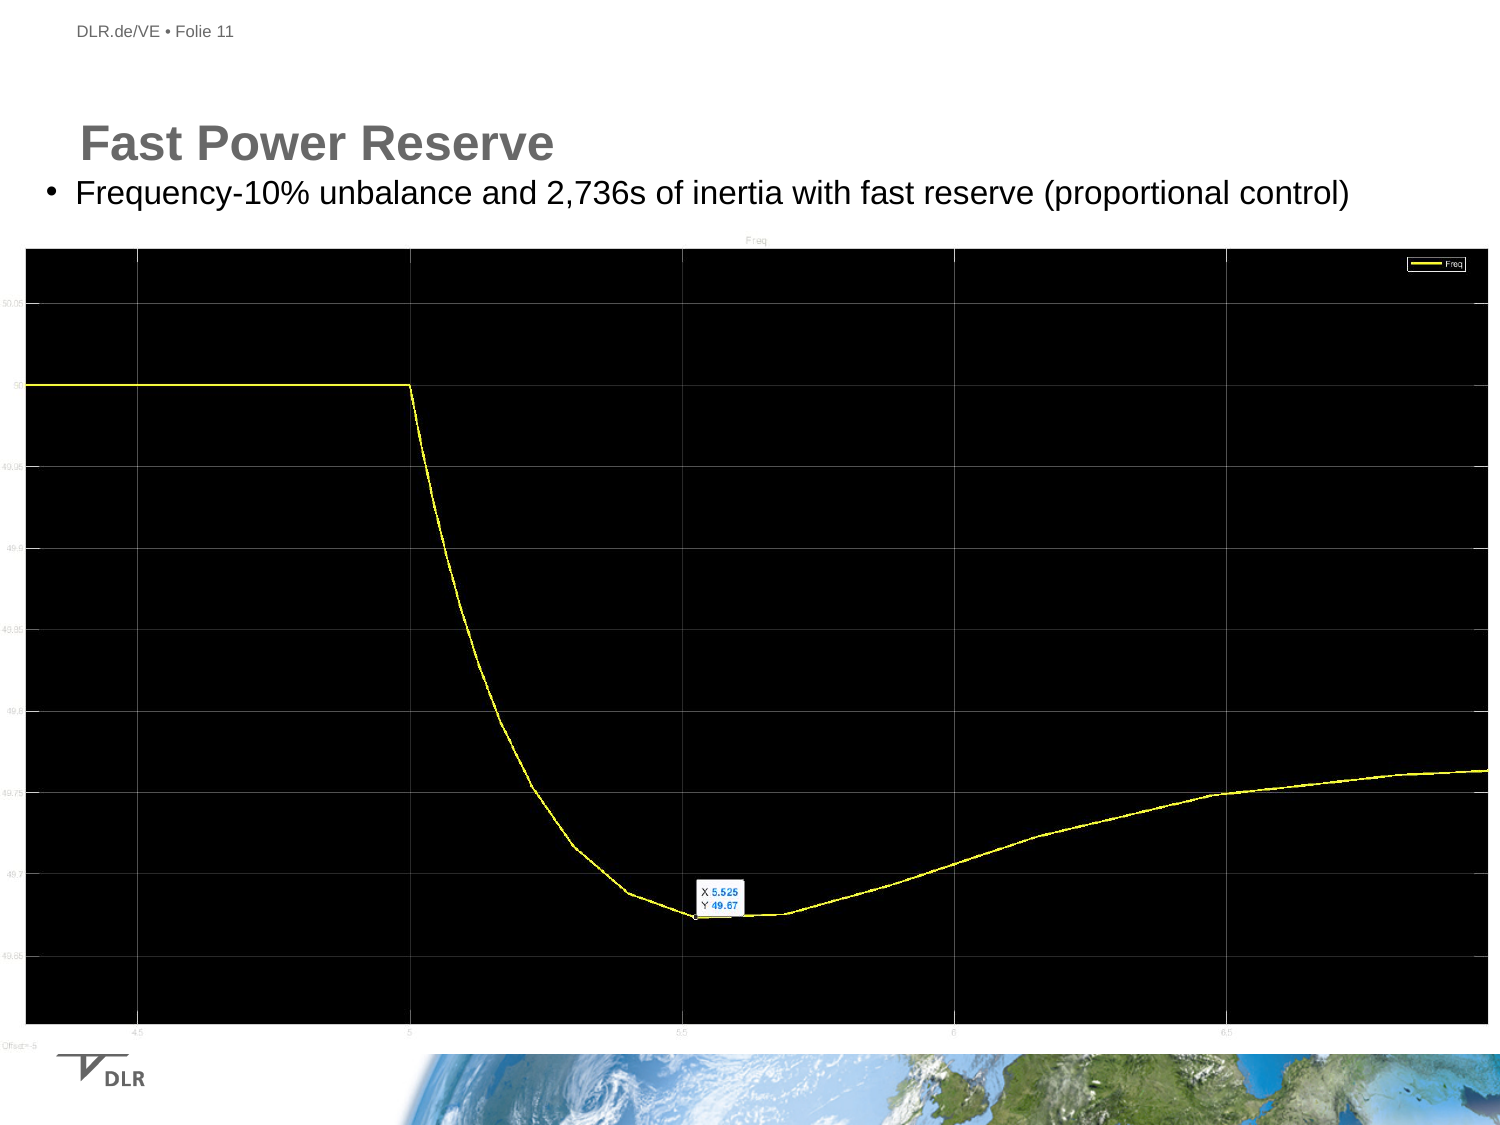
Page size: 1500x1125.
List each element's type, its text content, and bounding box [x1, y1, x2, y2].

picture [0, 231, 1500, 1125]
text_box Frequency-10% unbalance and 2,736s of inertia with fast reserve (proportional control) [31, 153, 1447, 230]
title Fast Power Reserve [79, 110, 1421, 153]
